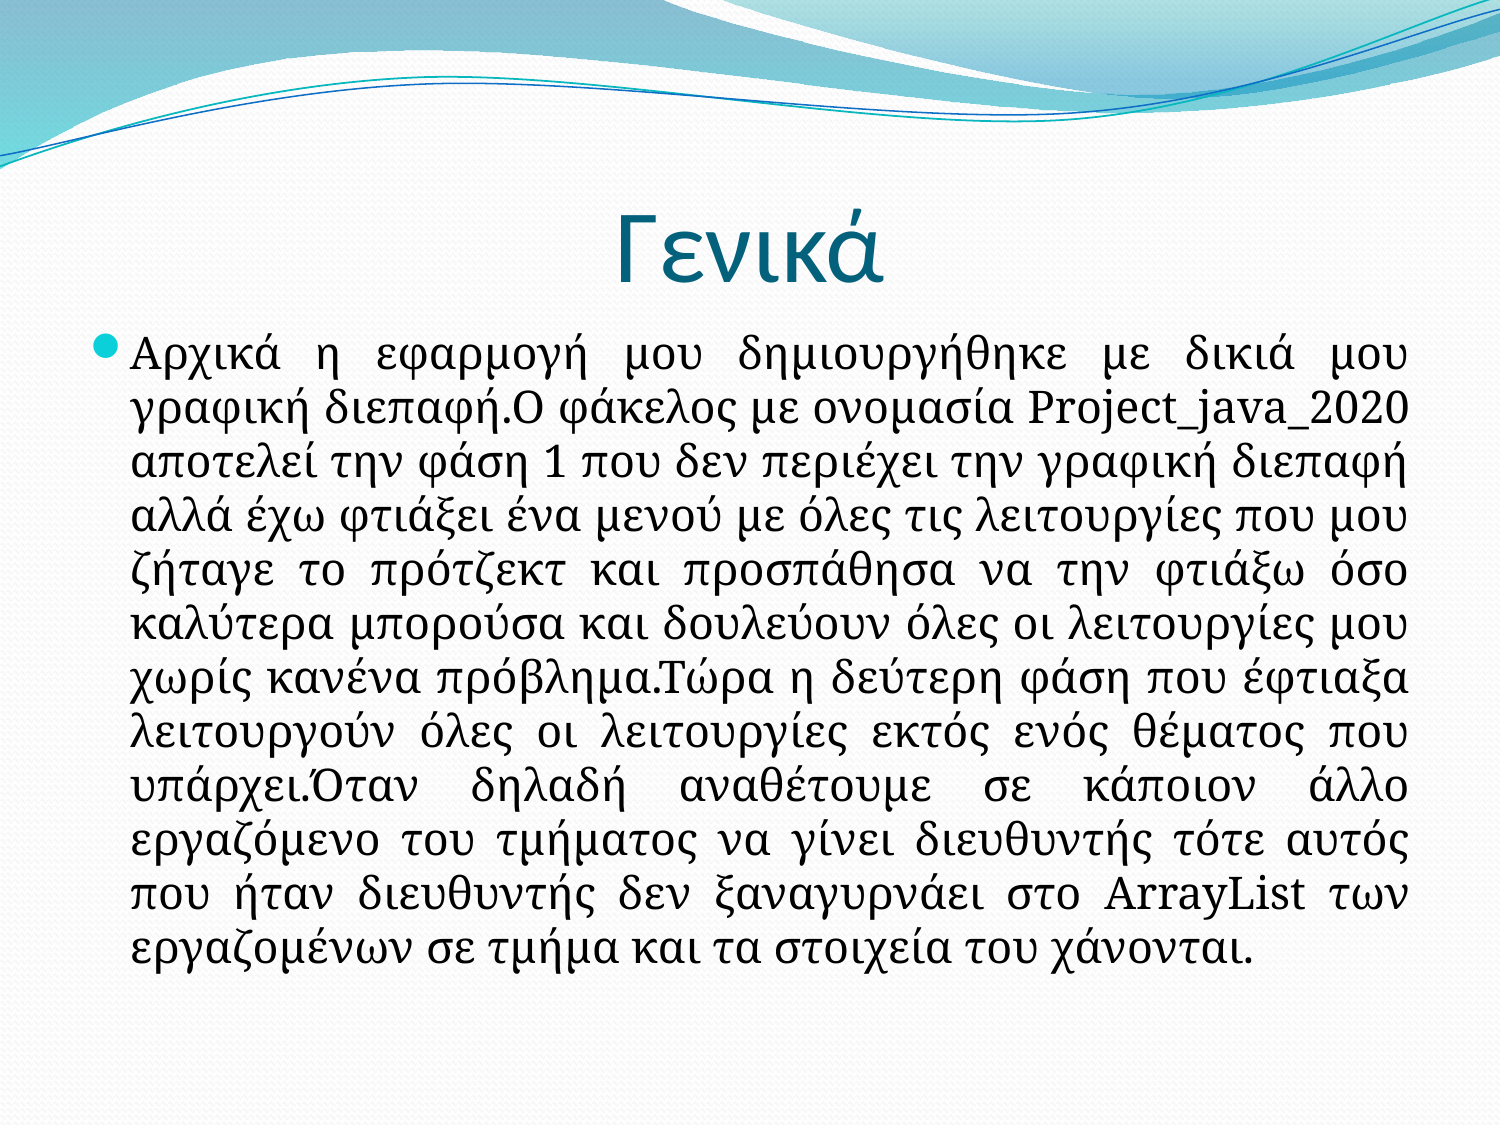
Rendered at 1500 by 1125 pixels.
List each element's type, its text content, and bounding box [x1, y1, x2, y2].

list Αρχικά η εφαρμογή μου δημιουργήθηκε με δικιά μου γραφική διεπαφή.Ο φάκελος με ονομασία Project_java_2020 αποτελεί την φάση 1 που δεν περιέχει την γραφική διεπαφή αλλά έχω φτιάξει ένα μενού με όλες τις λειτουργίες που μου ζήταγε το πρότζεκτ και προσπάθησα να την φτιάξω όσο καλύτερα μπορούσα και δουλεύουν όλες οι λειτουργίες μου χωρίς κανένα πρόβλημα.Τώρα η δεύτερη φάση που έφτιαξα λειτουργούν όλες οι λειτουργίες εκτός ενός θέματος που υπάρχει.Όταν δηλαδή αναθέτουμε σε κάποιον άλλο εργαζόμενο του τμήματος να γίνει διευθυντής τότε αυτός που ήταν διευθυντής δεν ξαναγυρνάει στο ArrayList των εργαζομένων σε τμήμα και τα στοιχεία του χάνονται. [75, 317, 1425, 1038]
title Γενικά [75, 115, 1425, 303]
